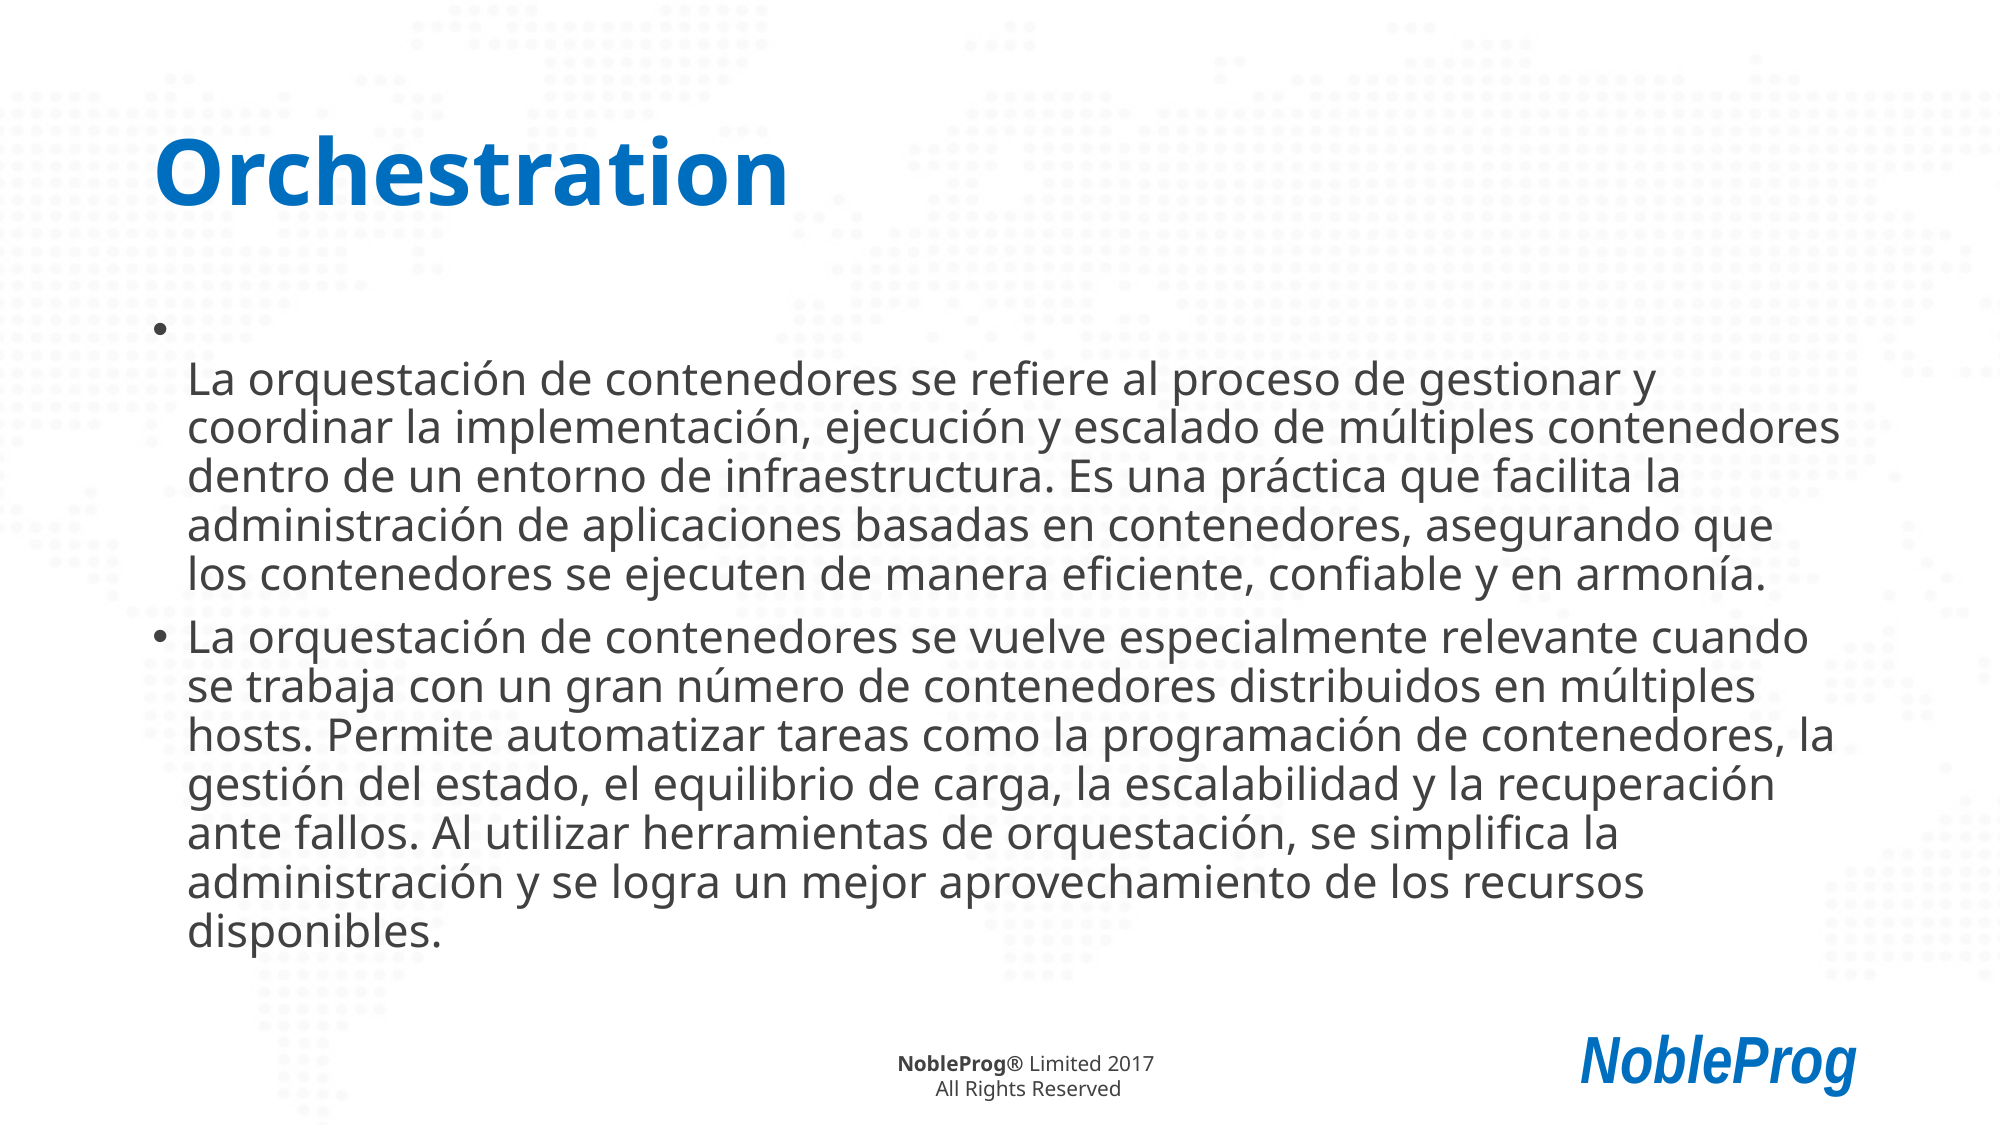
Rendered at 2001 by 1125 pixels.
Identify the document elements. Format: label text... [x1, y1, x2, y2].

list La orquestación de contenedores se refiere al proceso de gestionar y coordinar la implementación, ejecución y escalado de múltiples contenedores dentro de un entorno de infraestructura. Es una práctica que facilita la administración de aplicaciones basadas en contenedores, asegurando que los contenedores se ejecuten de manera eficiente, confiable y en armonía. La orquestación de contenedores se vuelve especialmente relevante cuando se trabaja con un gran número de contenedores distribuidos en múltiples hosts. Permite automatizar tareas como la programación de contenedores, la gestión del estado, el equilibrio de carga, la escalabilidad y la recuperación ante fallos. Al utilizar herramientas de orquestación, se simplifica la administración y se logra un mejor aprovechamiento de los recursos disponibles. [137, 299, 1863, 1014]
title Orchestration [137, 59, 1863, 278]
